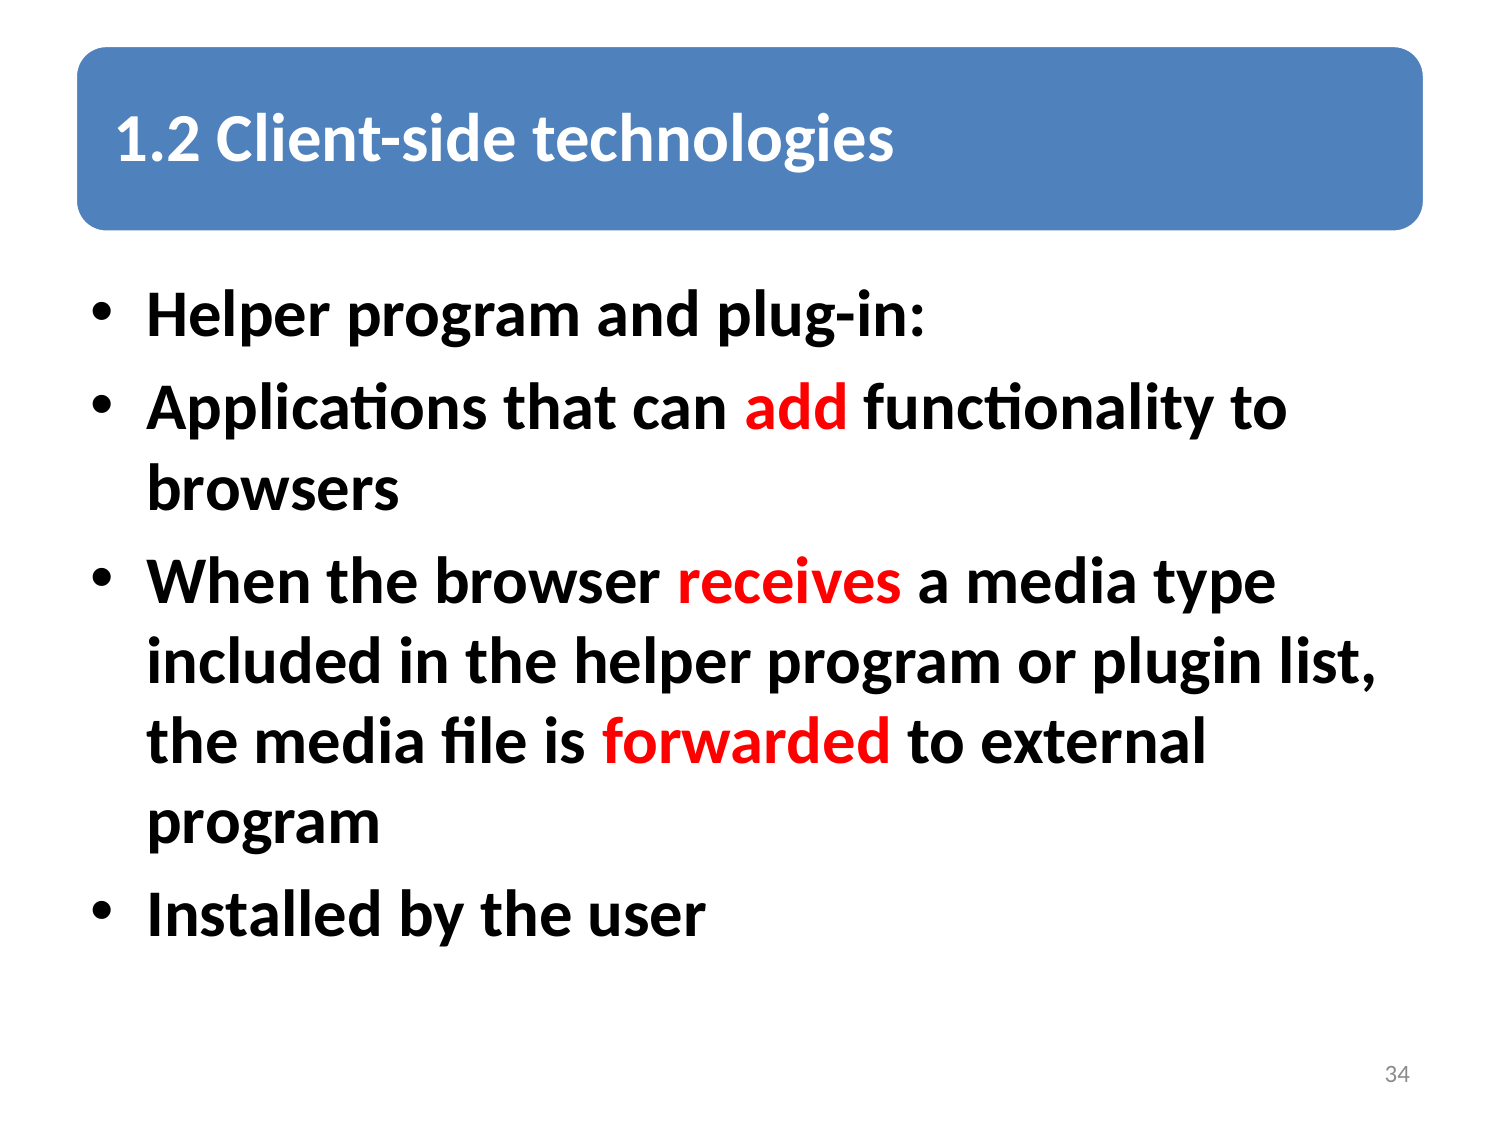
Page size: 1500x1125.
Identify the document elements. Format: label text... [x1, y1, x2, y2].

list Helper program and plug-in: Applications that can add functionality to browsers When the browser receives a media type included in the helper program or plugin list, the media file is forwarded to external program Installed by the user [75, 262, 1463, 1005]
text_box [74, 44, 1426, 233]
slide_number 34 [1074, 1042, 1425, 1103]
